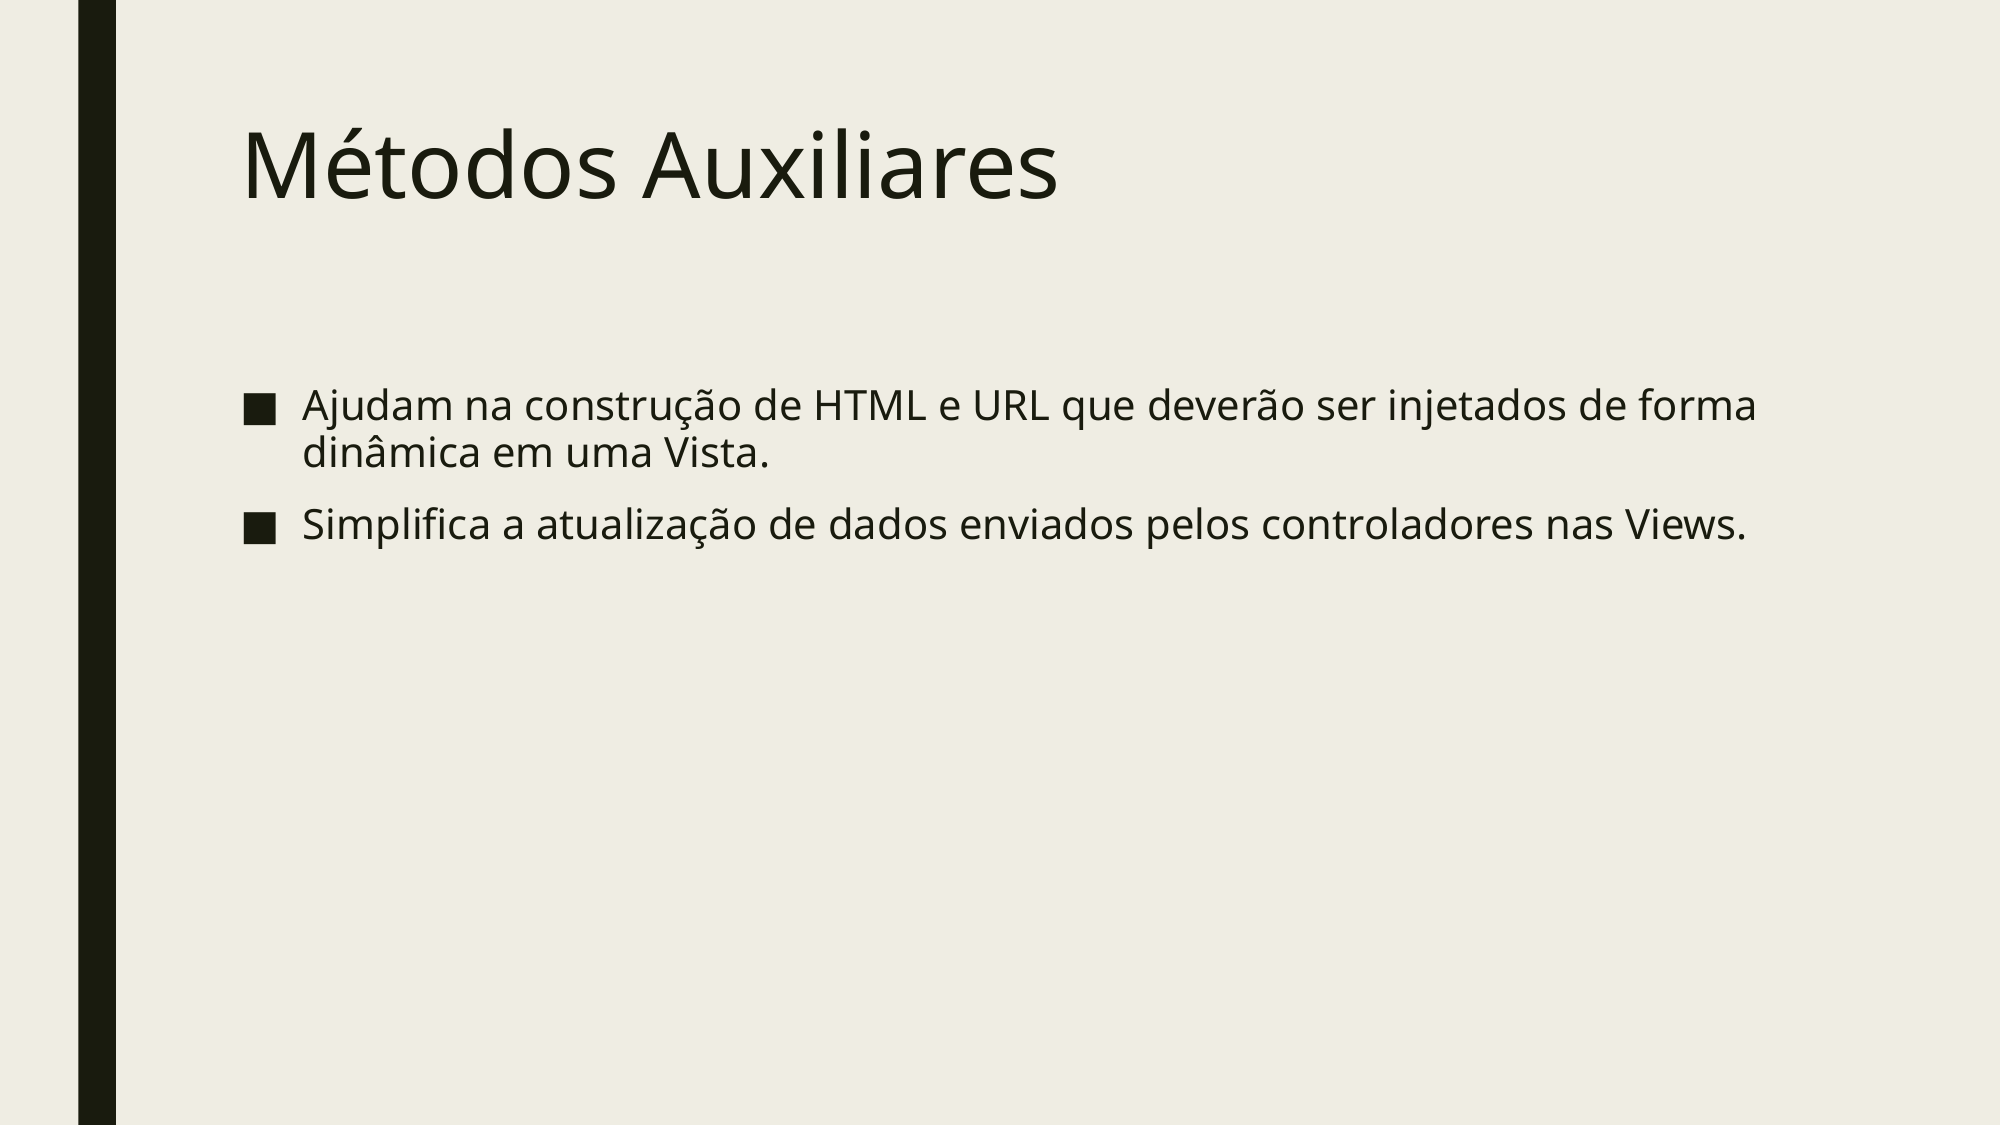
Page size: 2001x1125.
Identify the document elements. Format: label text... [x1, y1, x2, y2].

list Ajudam na construção de HTML e URL que deverão ser injetados de forma dinâmica em uma Vista. Simplifica a atualização de dados enviados pelos controladores nas Views. [225, 375, 1800, 963]
title Métodos Auxiliares [225, 112, 1800, 357]
